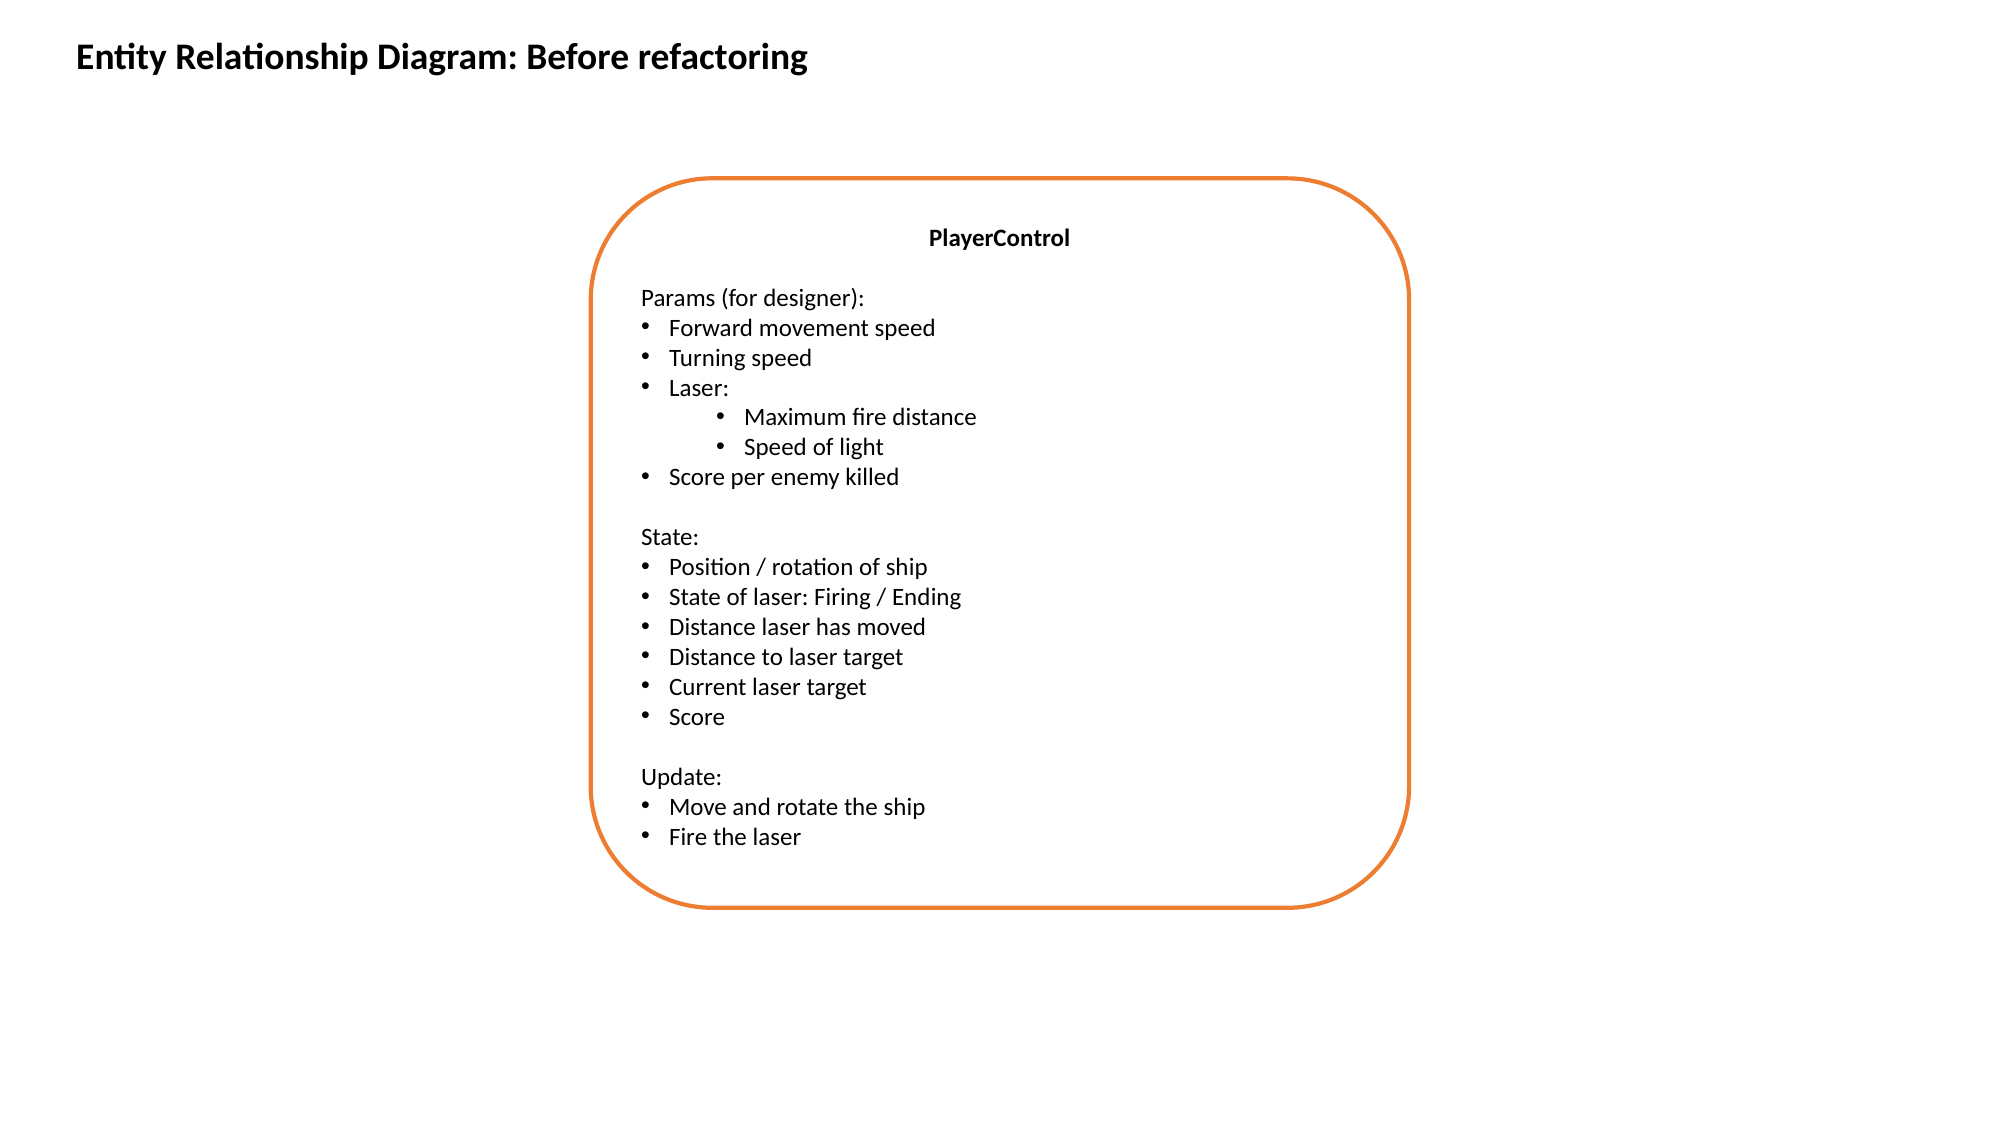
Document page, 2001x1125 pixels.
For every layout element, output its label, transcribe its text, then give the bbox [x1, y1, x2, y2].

text_box PlayerControl Params (for designer): Forward movement speed Turning speed Laser: Maximum fire distance Speed of light Score per enemy killed State: Position / rotation of ship State of laser: Firing / Ending Distance laser has moved Distance to laser target Current laser target Score Update: Move and rotate the ship Fire the laser [589, 177, 1411, 909]
text_box Entity Relationship Diagram: Before refactoring [61, 24, 824, 85]
